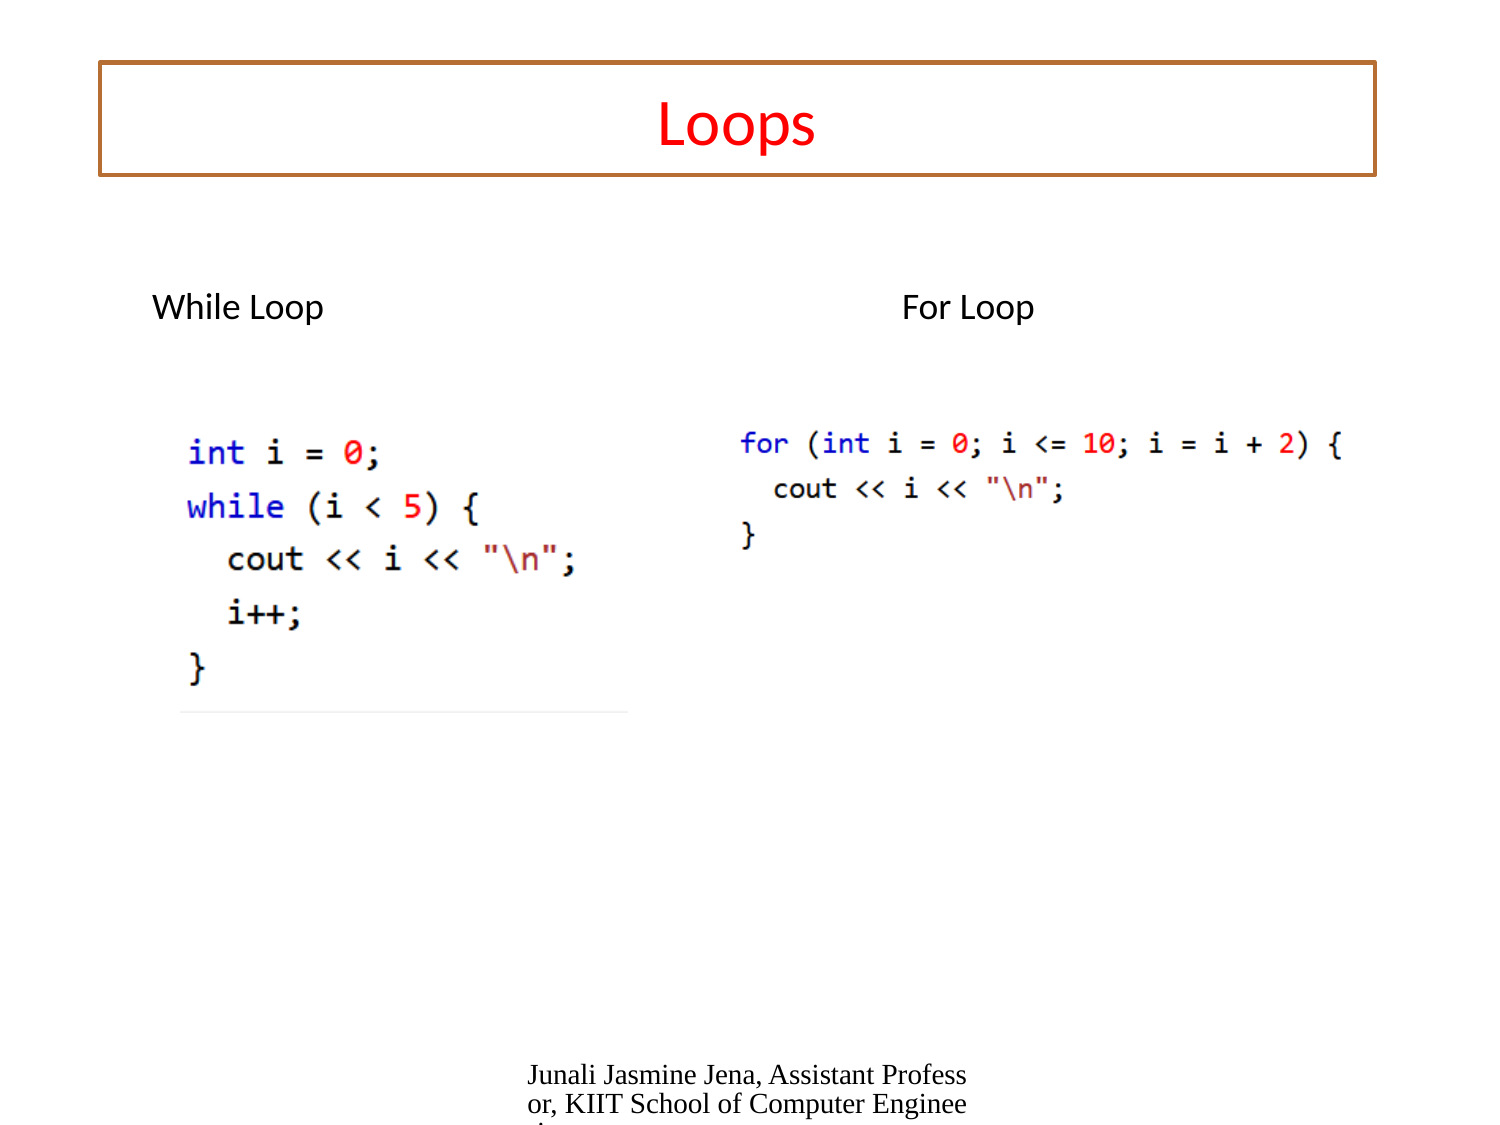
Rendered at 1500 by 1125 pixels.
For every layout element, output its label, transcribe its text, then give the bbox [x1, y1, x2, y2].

picture [728, 412, 1432, 563]
text_box While Loop For Loop [137, 274, 1338, 335]
text_box Loops [98, 60, 1377, 177]
footer Junali Jasmine Jena, Assistant Professor, KIIT School of Computer Engineering [512, 1042, 988, 1103]
picture [180, 412, 628, 713]
